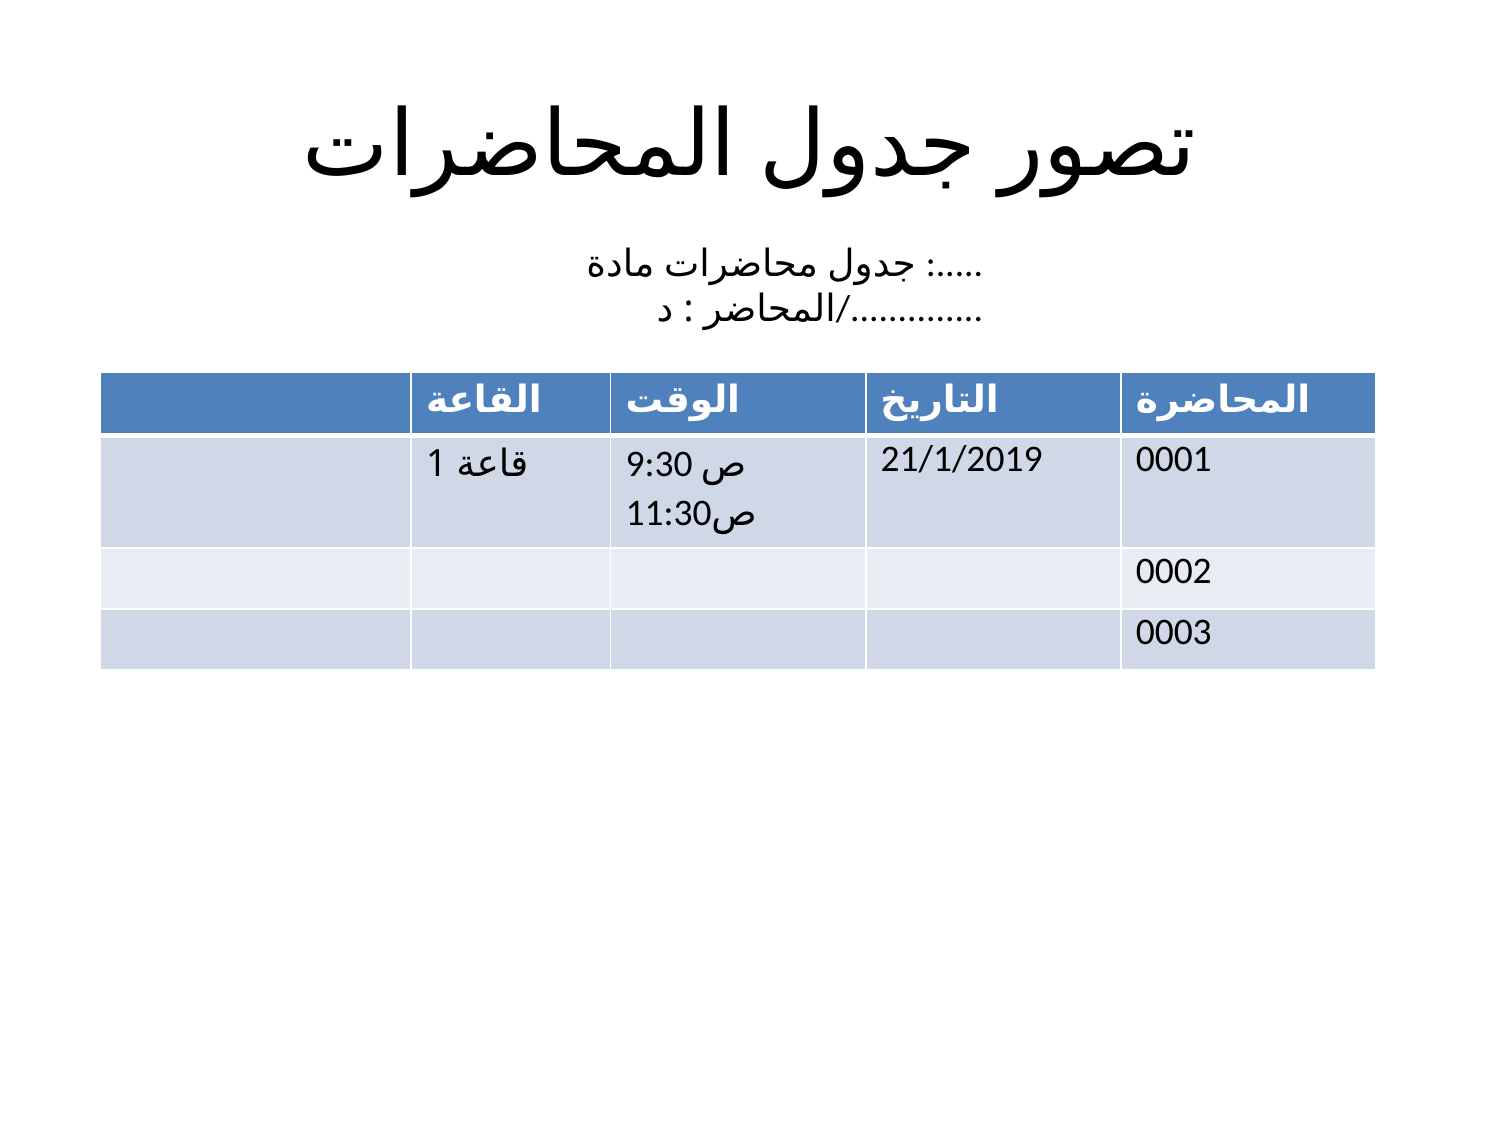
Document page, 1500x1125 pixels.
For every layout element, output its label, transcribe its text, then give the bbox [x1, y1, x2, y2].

table_header [101, 373, 410, 433]
table_header المحاضرة [1122, 373, 1375, 433]
table_cell 0002 [1122, 549, 1375, 608]
table_header القاعة [412, 373, 610, 433]
table_header التاريخ [867, 373, 1120, 433]
table_cell [412, 610, 610, 669]
table_cell [101, 438, 410, 547]
table_cell 21/1/2019 [867, 438, 1120, 547]
table_cell قاعة 1 [412, 438, 610, 547]
table_cell [611, 549, 865, 608]
text_box جدول محاضرات مادة :..... المحاضر : د/.............. [454, 231, 998, 337]
table_cell 0001 [1122, 438, 1375, 547]
table_cell [611, 610, 865, 669]
table_cell [867, 610, 1120, 669]
table_cell [867, 549, 1120, 608]
table_cell [412, 549, 610, 608]
table_cell [101, 610, 410, 669]
table_cell [101, 549, 410, 608]
table_header الوقت [611, 373, 865, 433]
title تصور جدول المحاضرات [75, 45, 1425, 233]
table_cell 0003 [1122, 610, 1375, 669]
table_cell 9:30 ص 11:30ص [611, 438, 865, 547]
